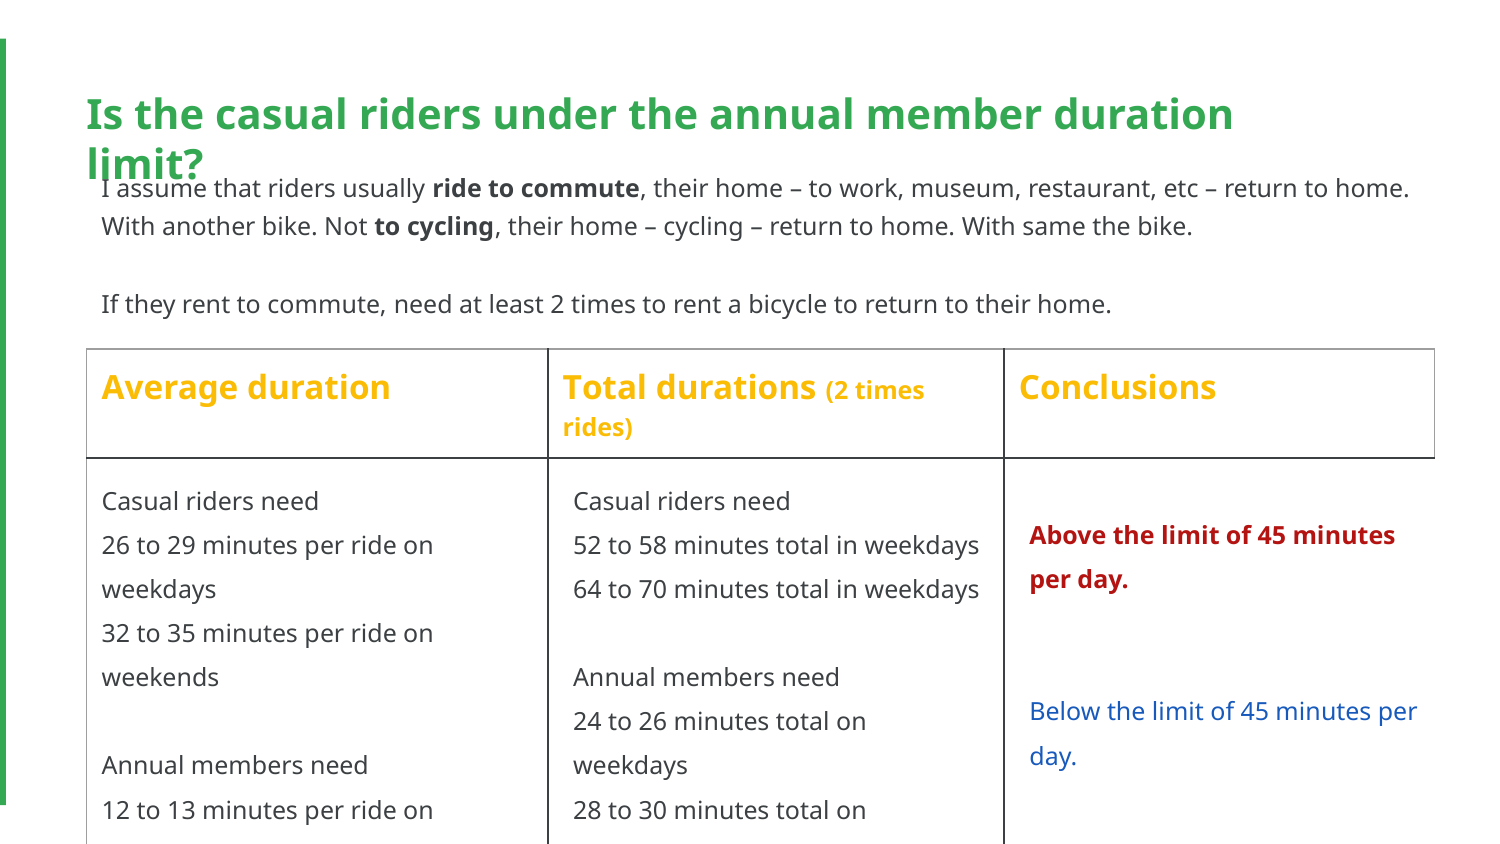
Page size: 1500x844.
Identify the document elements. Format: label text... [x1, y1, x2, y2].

table_cell Above the limit of 45 minutes per day. Below the limit of 45 minutes per day. [1005, 459, 1434, 844]
table_cell Casual riders need 52 to 58 minutes total in weekdays 64 to 70 minutes total in weekdays Annual members need 24 to 26 minutes total on weekdays 28 to 30 minutes total on weekends [549, 459, 1003, 844]
table_header Conclusions [1005, 350, 1434, 457]
table_header Total durations (2 times rides) [549, 350, 1003, 457]
table_header Average duration [87, 350, 547, 457]
table_cell Casual riders need 26 to 29 minutes per ride on weekdays 32 to 35 minutes per ride on weekends Annual members need 12 to 13 minutes per ride on weekdays 14 to 15 minutes per ride on weekdays [87, 459, 547, 844]
text_box I assume that riders usually ride to commute, their home – to work, museum, restaurant, etc – return to home. With another bike. Not to cycling, their home – cycling – return to home. With same the bike. If they rent to commute, need at least 2 times to rent a bicycle to return to their home. [86, 155, 1456, 327]
text_box Is the casual riders under the annual member duration limit? [71, 72, 1375, 141]
